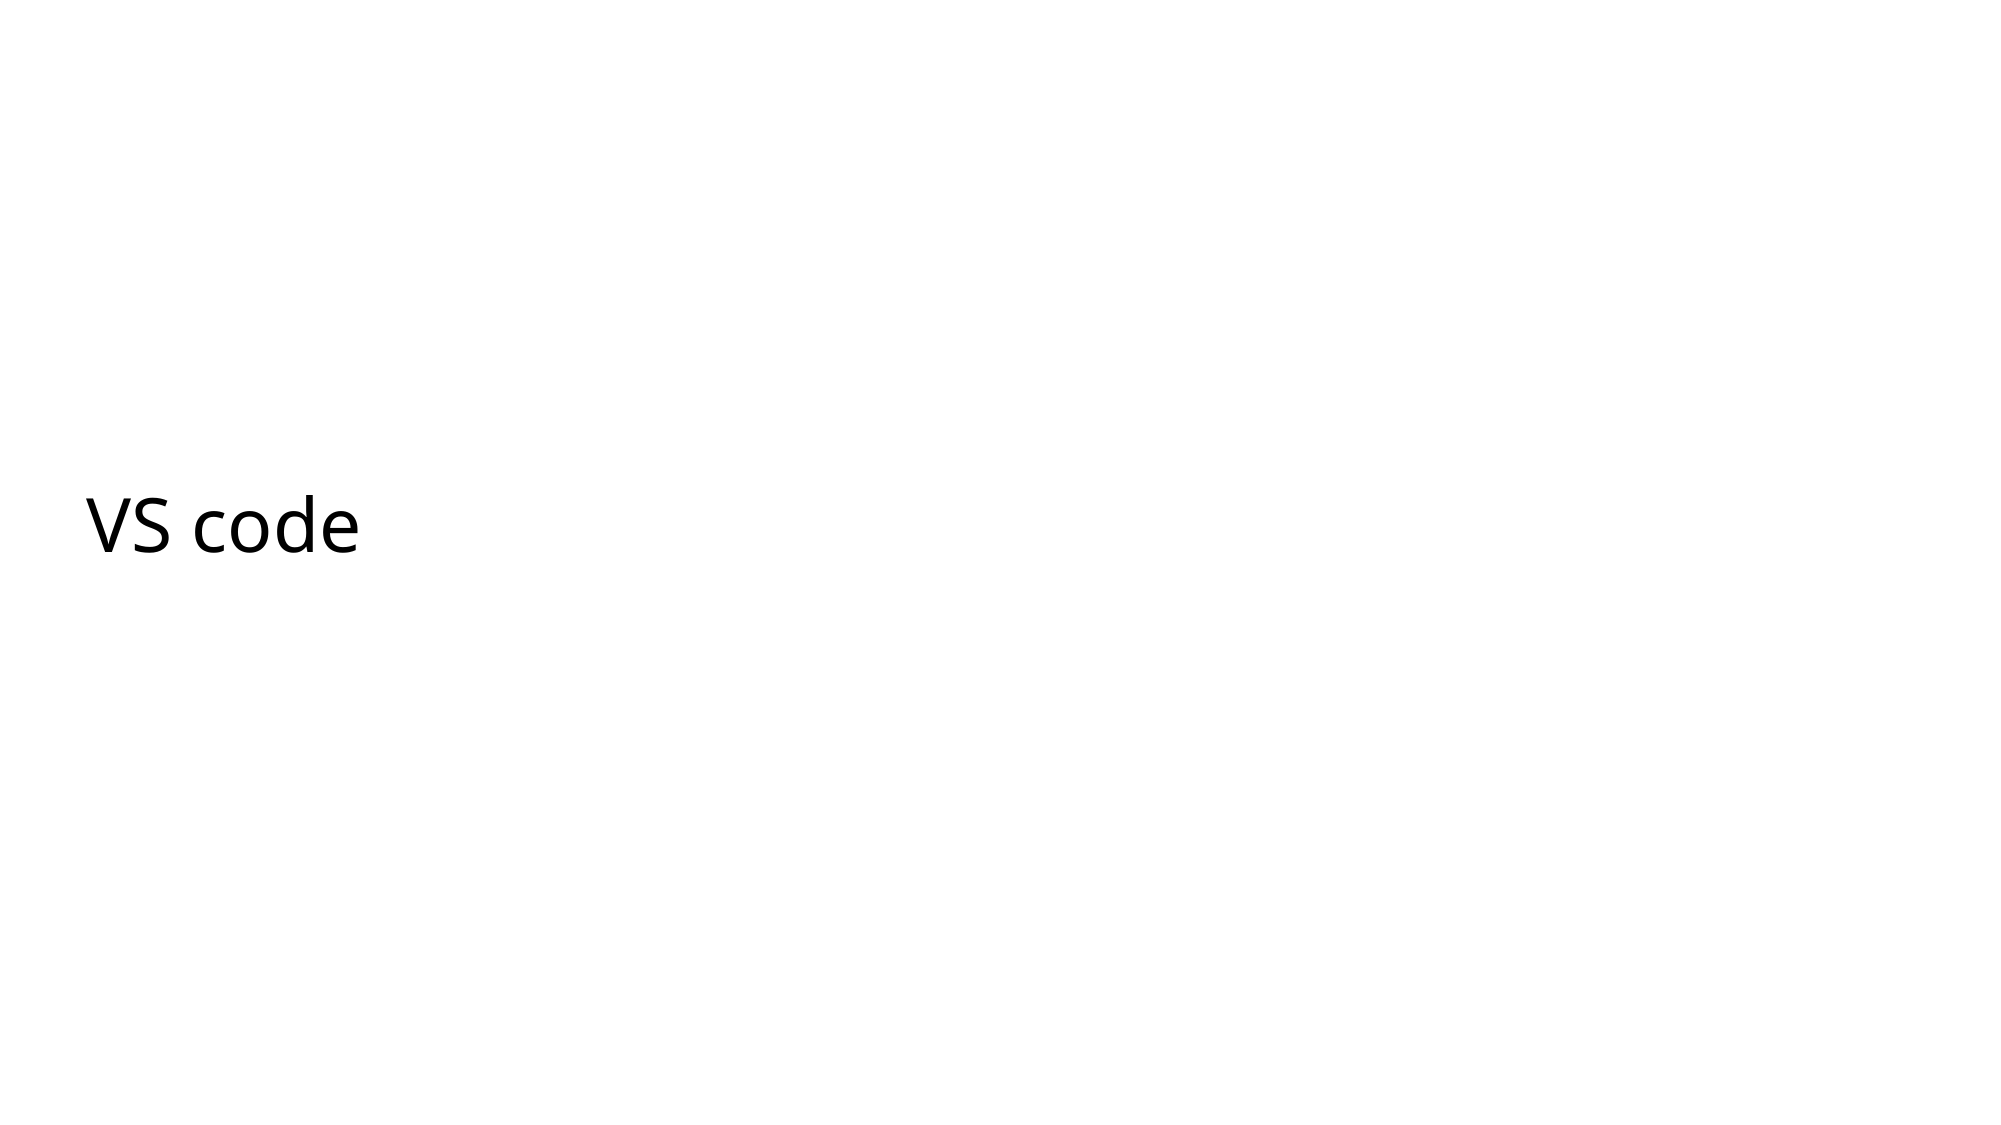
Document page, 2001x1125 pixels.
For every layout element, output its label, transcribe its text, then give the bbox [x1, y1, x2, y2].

text_box VS code [71, 469, 377, 575]
